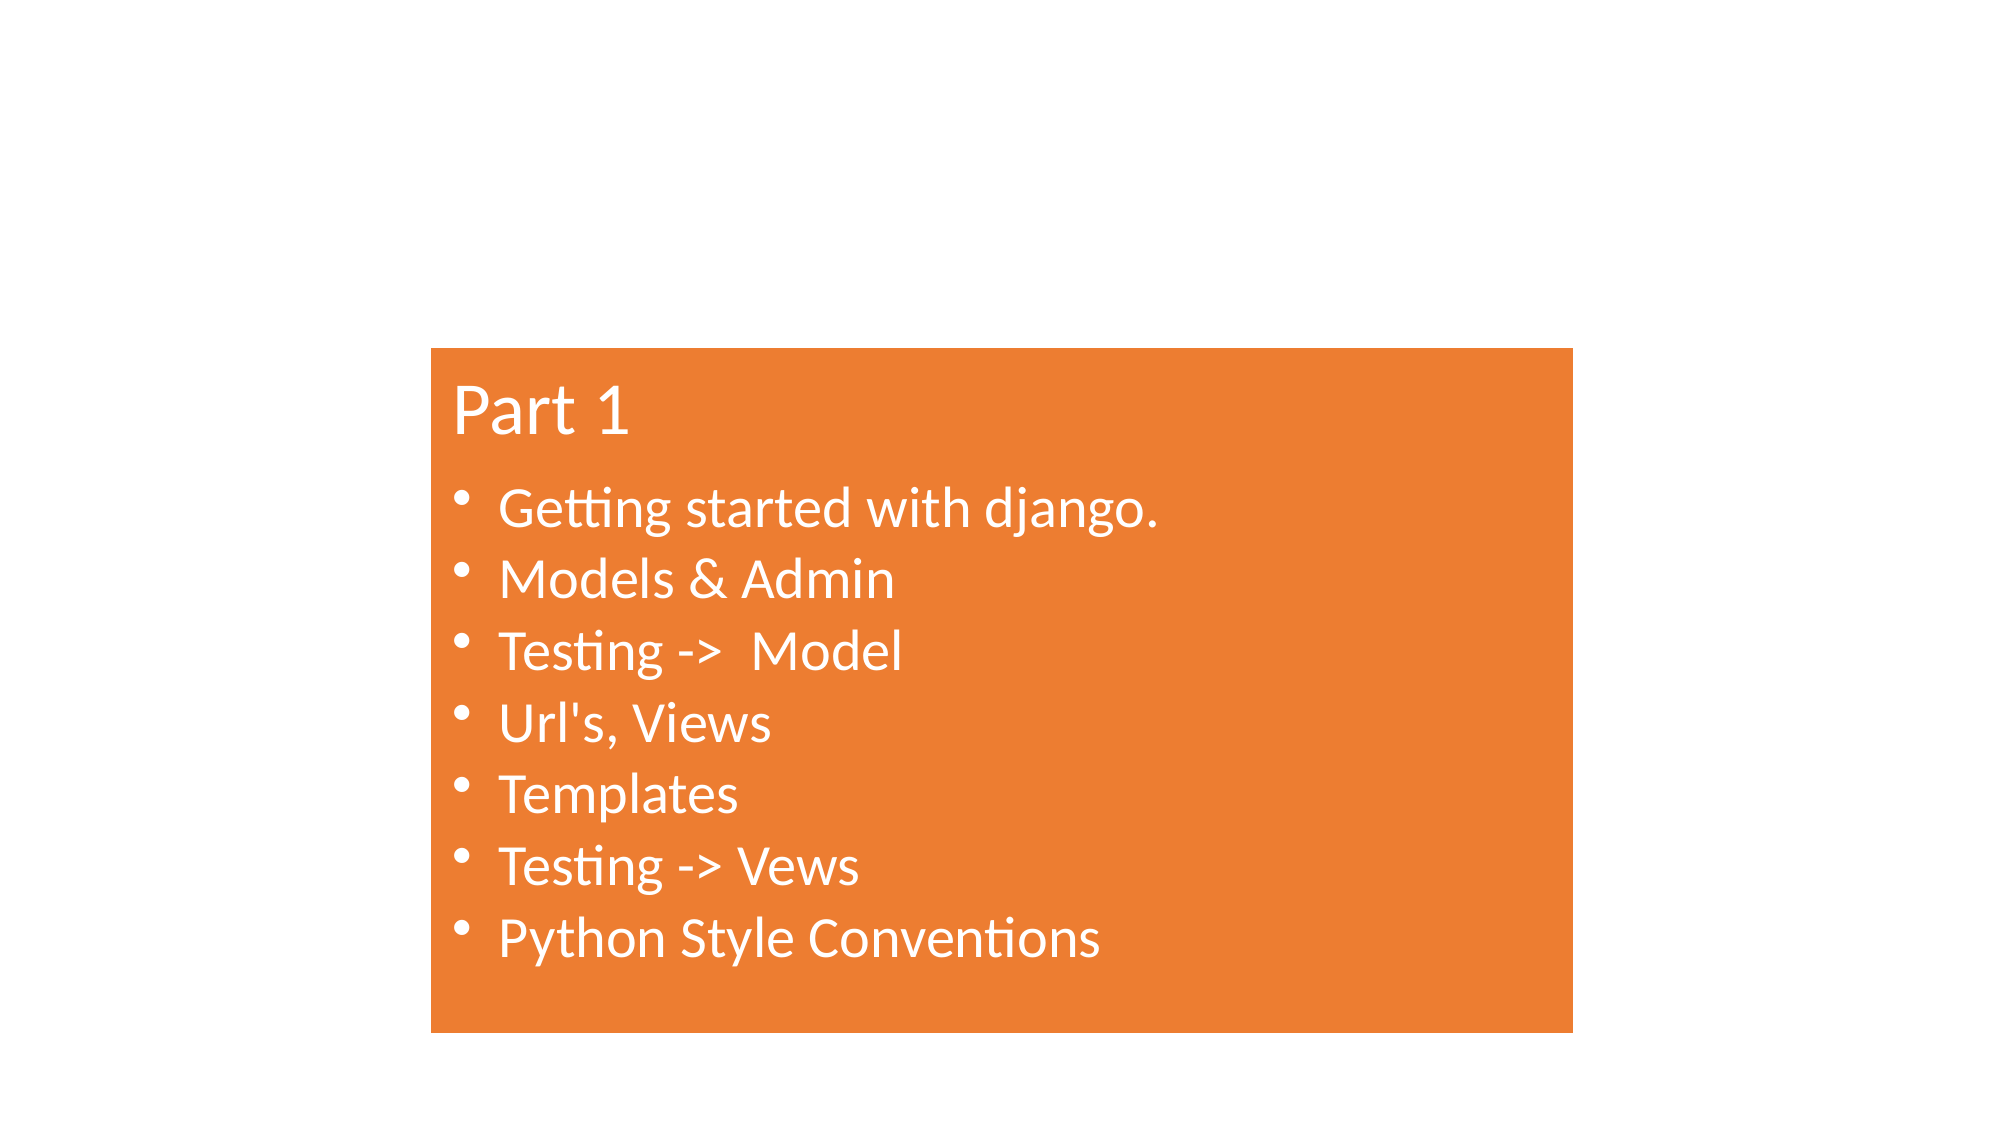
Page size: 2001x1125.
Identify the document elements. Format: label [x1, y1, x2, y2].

text_box [105, 346, 1899, 1035]
